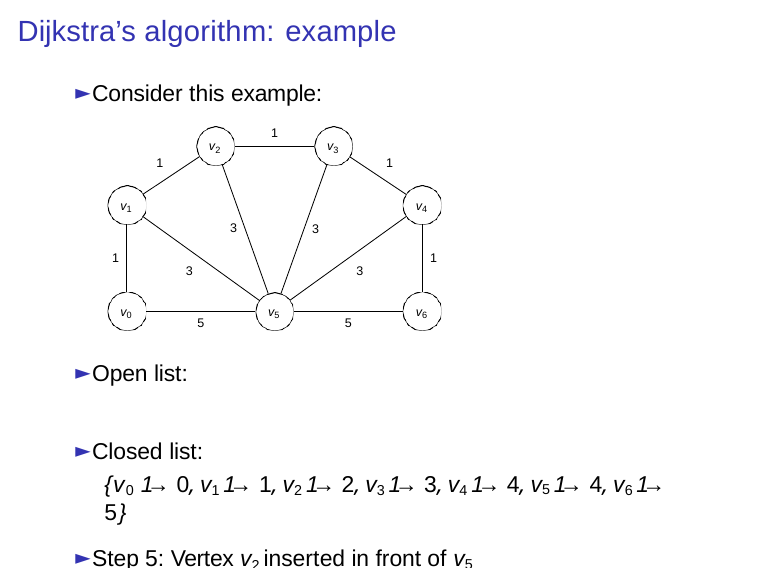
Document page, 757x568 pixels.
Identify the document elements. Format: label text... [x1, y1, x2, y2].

text_box 3 [354, 260, 366, 278]
text_box 3 [183, 260, 195, 278]
text_box 1 [383, 153, 396, 170]
text_box 1 [110, 248, 122, 265]
text_box v1 [118, 192, 135, 215]
text_box ► Consider this example: [73, 65, 338, 109]
text_box v4 [413, 192, 430, 215]
text_box [402, 292, 442, 331]
text_box [196, 126, 235, 166]
text_box [255, 292, 294, 331]
text_box 5 [195, 313, 207, 331]
text_box 5 [342, 313, 354, 331]
text_box ► Open list: ► Closed list: {v0 1→ 0, v1 1→ 1, v2 1→ 2, v3 1→ 3, v4 1→ 4, v5 1→ 4, v6 1→ 5} ► Step 5: Vertex v2 inserted in front of v5 ► Done; found shortest distances to all vertices [73, 345, 678, 568]
text_box 1 [428, 248, 440, 265]
text_box [402, 185, 442, 225]
text_box 3 [228, 218, 240, 236]
text_box v6 [413, 298, 430, 321]
text_box 3 [310, 218, 322, 236]
text_box v3 [325, 133, 342, 156]
text_box [107, 292, 147, 331]
text_box [314, 126, 353, 166]
title Dijkstra’s algorithm: example [15, 9, 402, 108]
text_box 1 [154, 152, 166, 170]
text_box v5 [266, 298, 283, 321]
text_box [107, 185, 147, 225]
text_box v2 [206, 133, 224, 156]
text_box v0 [118, 298, 135, 321]
text_box 1 [269, 123, 281, 141]
